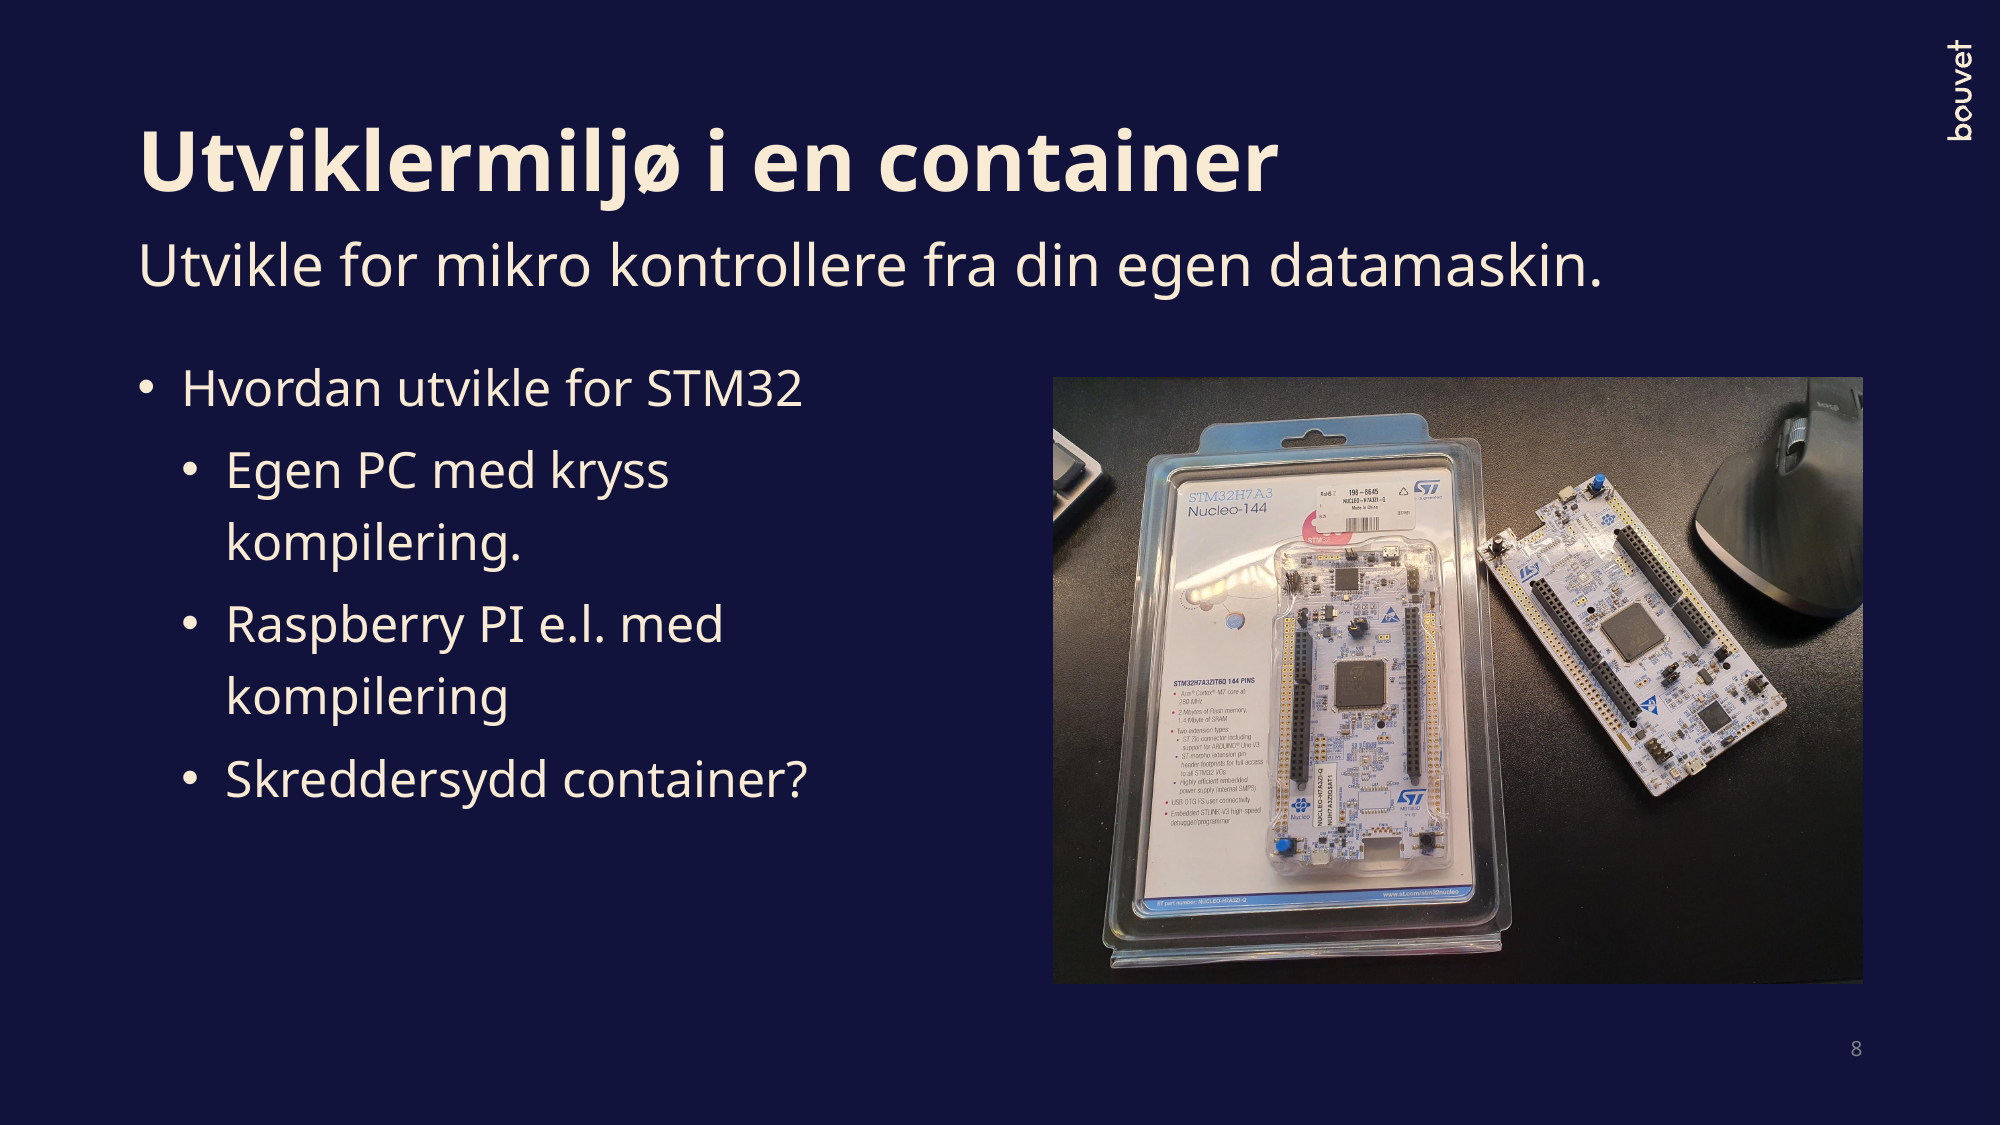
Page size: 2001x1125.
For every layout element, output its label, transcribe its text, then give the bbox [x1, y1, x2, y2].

title Utviklermiljø i en container [137, 119, 1863, 214]
list Hvordan utvikle for STM32 Egen PC med kryss kompilering. Raspberry PI e.l. med kompilering Skreddersydd container? [137, 343, 947, 1018]
list Utvikle for mikro kontrollere fra din egen datamaskin. [137, 214, 1863, 314]
picture [1053, 377, 1863, 985]
slide_number 8 [1733, 1017, 1863, 1082]
